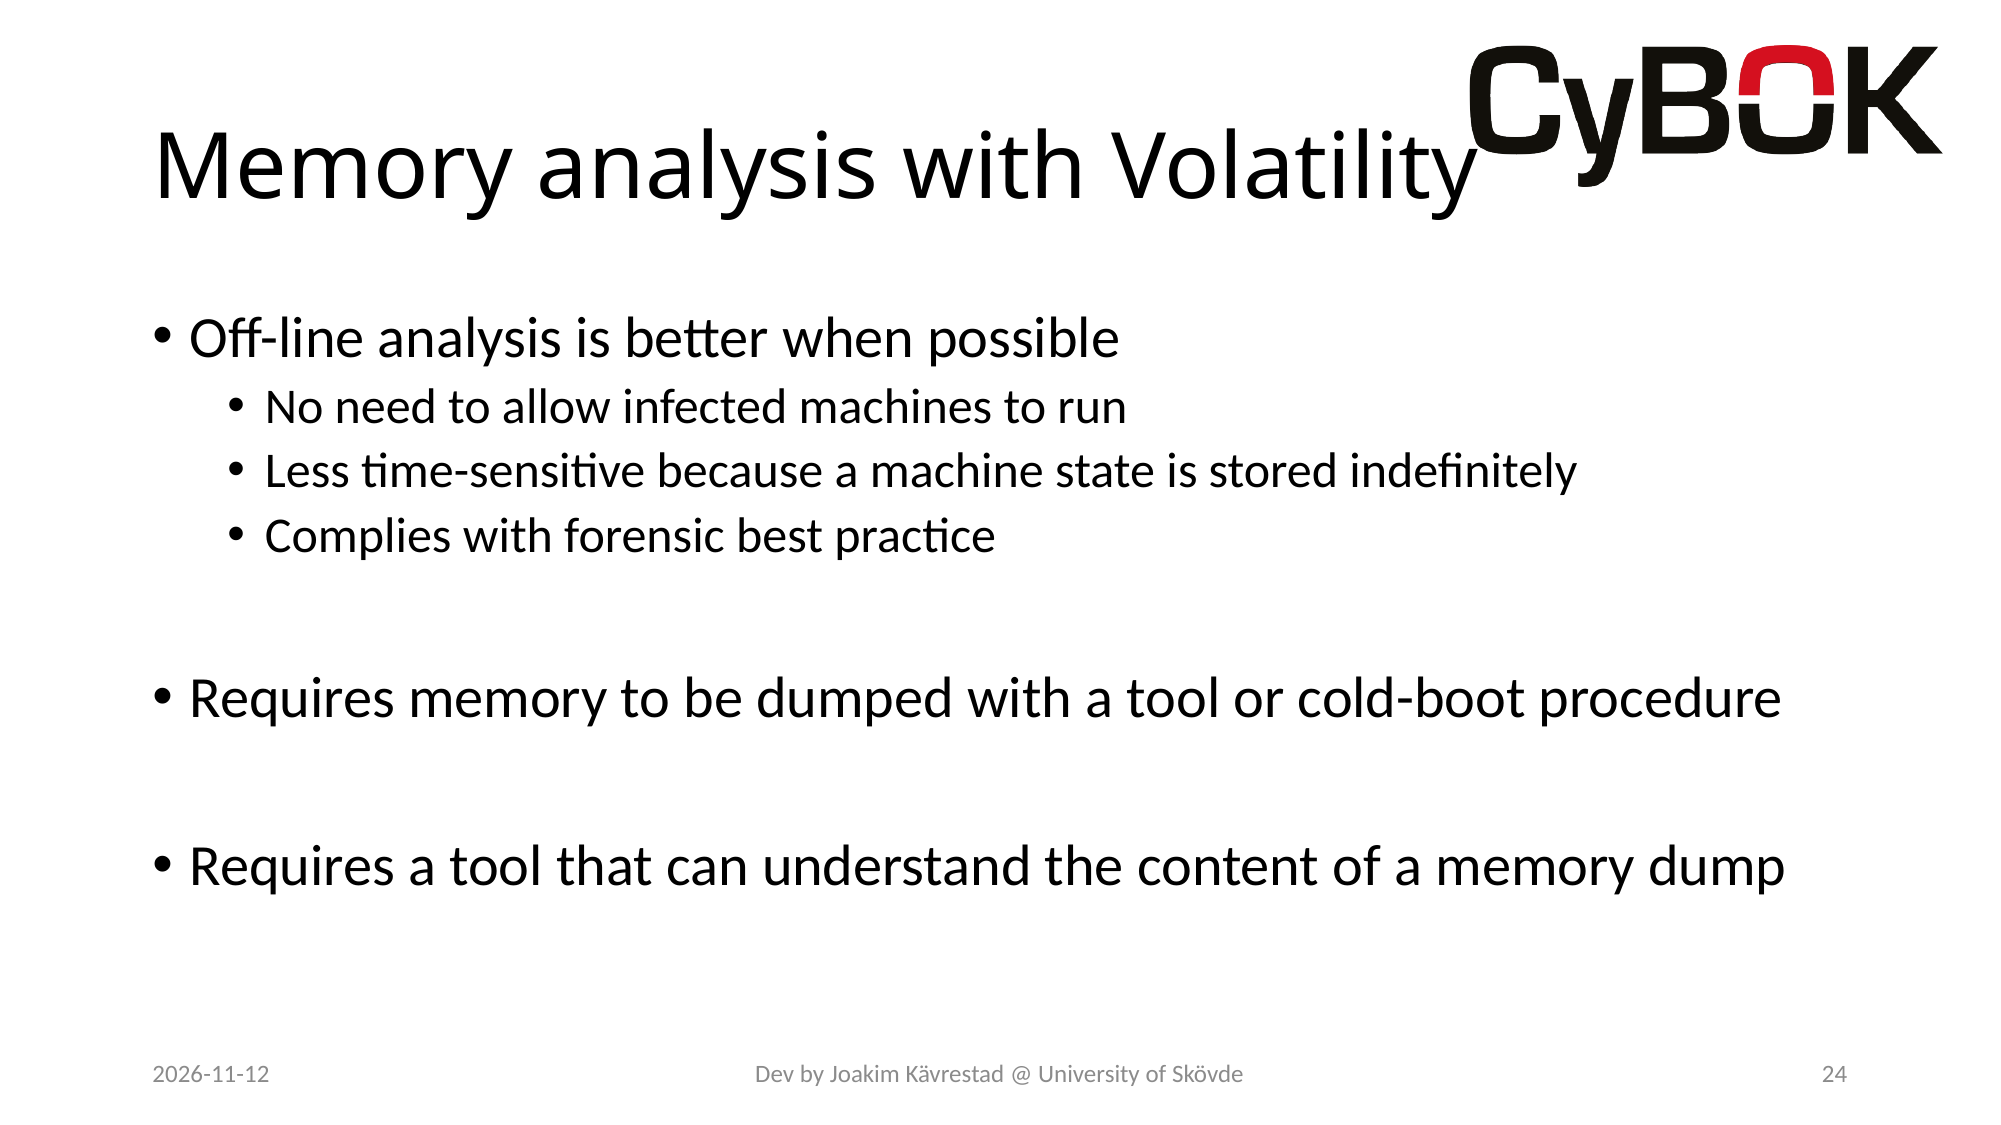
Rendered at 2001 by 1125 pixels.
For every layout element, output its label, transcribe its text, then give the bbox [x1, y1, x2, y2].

list Off-line analysis is better when possible No need to allow infected machines to run Less time-sensitive because a machine state is stored indefinitely Complies with forensic best practice Requires memory to be dumped with a tool or cold-boot procedure Requires a tool that can understand the content of a memory dump [137, 299, 1863, 1014]
slide_number 24 [1412, 1042, 1863, 1103]
picture [1464, 30, 1949, 193]
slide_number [137, 1042, 588, 1103]
footer Dev by Joakim Kävrestad @ University of Skövde [662, 1042, 1338, 1103]
title Memory analysis with Volatility [137, 59, 1863, 278]
